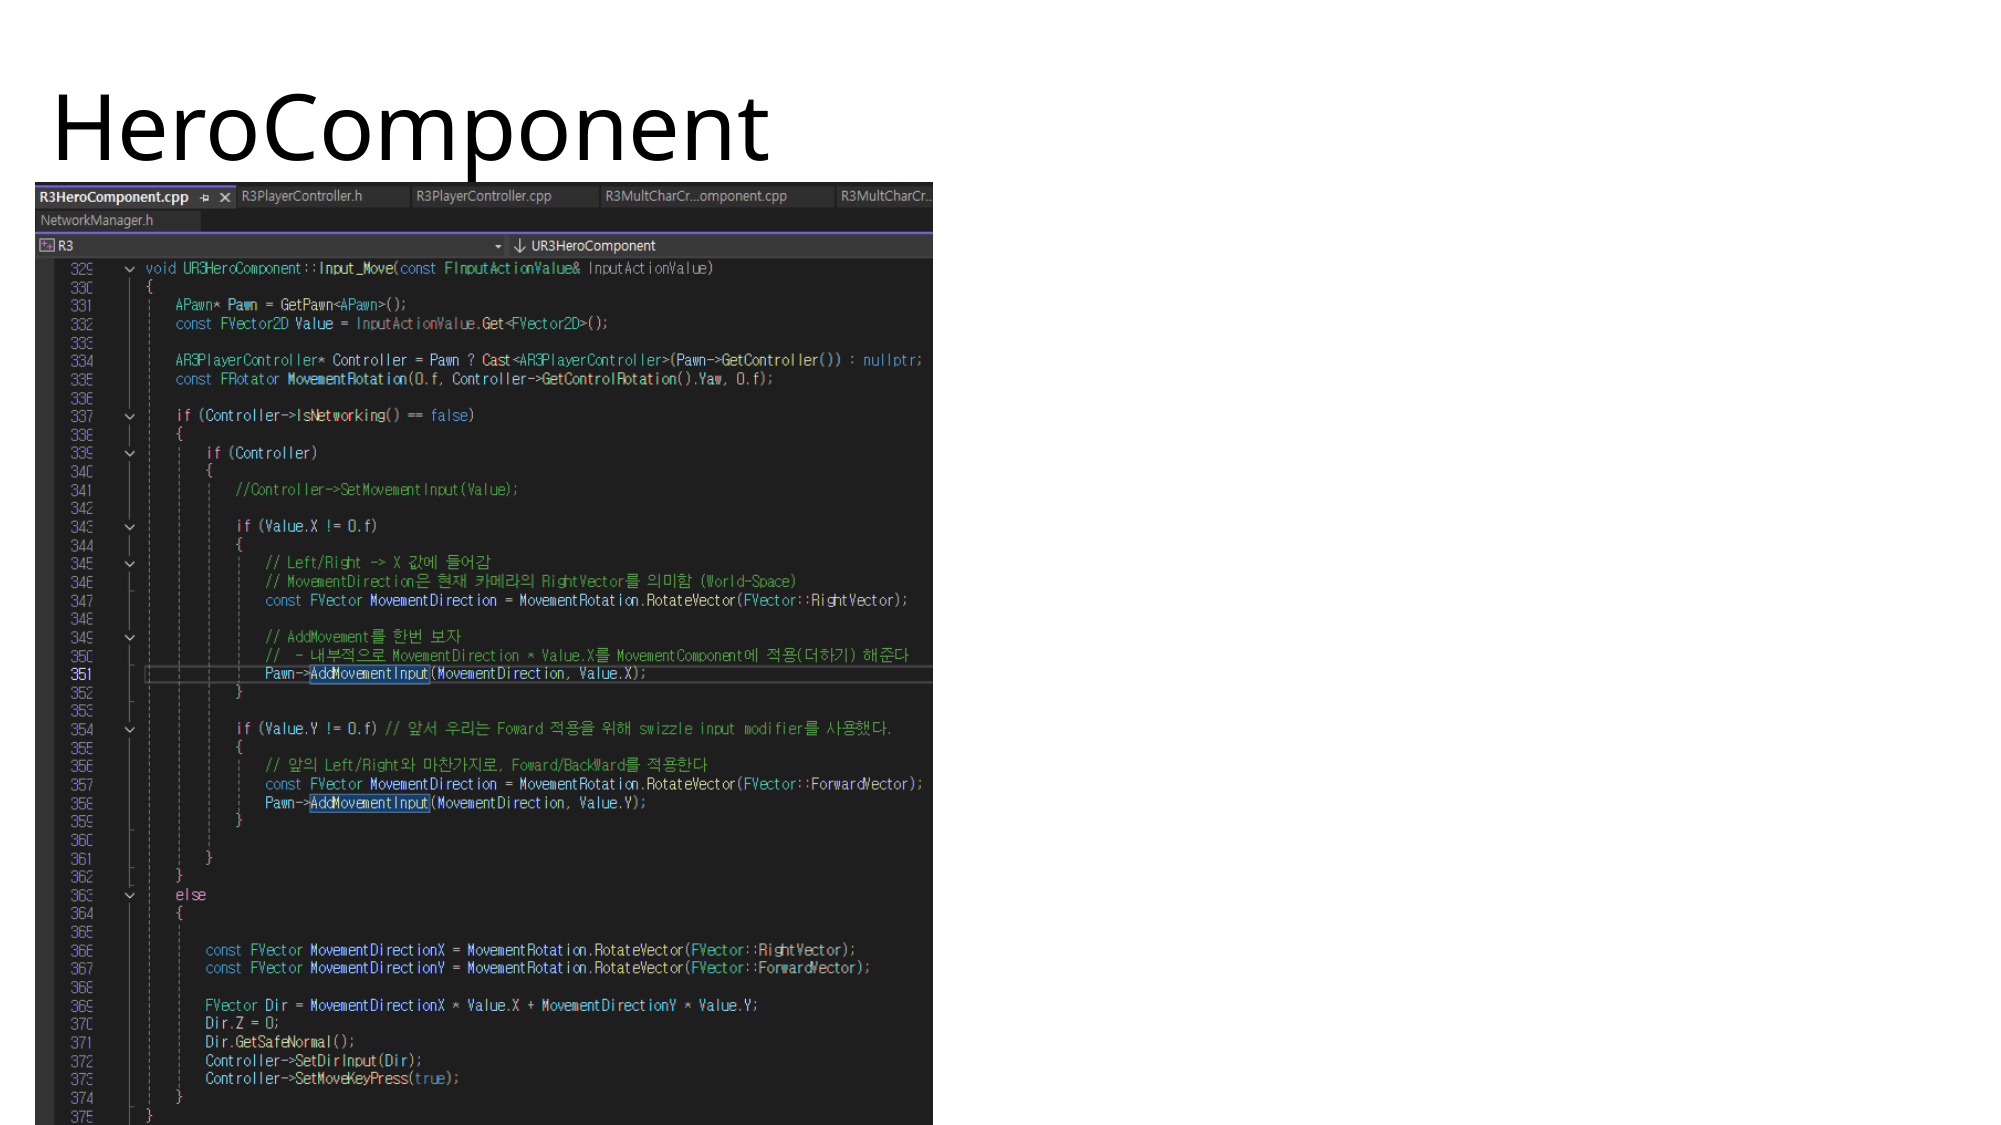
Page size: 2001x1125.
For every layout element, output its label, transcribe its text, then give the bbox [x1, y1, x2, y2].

title HeroComponent [35, 67, 1760, 195]
picture [34, 182, 933, 1125]
